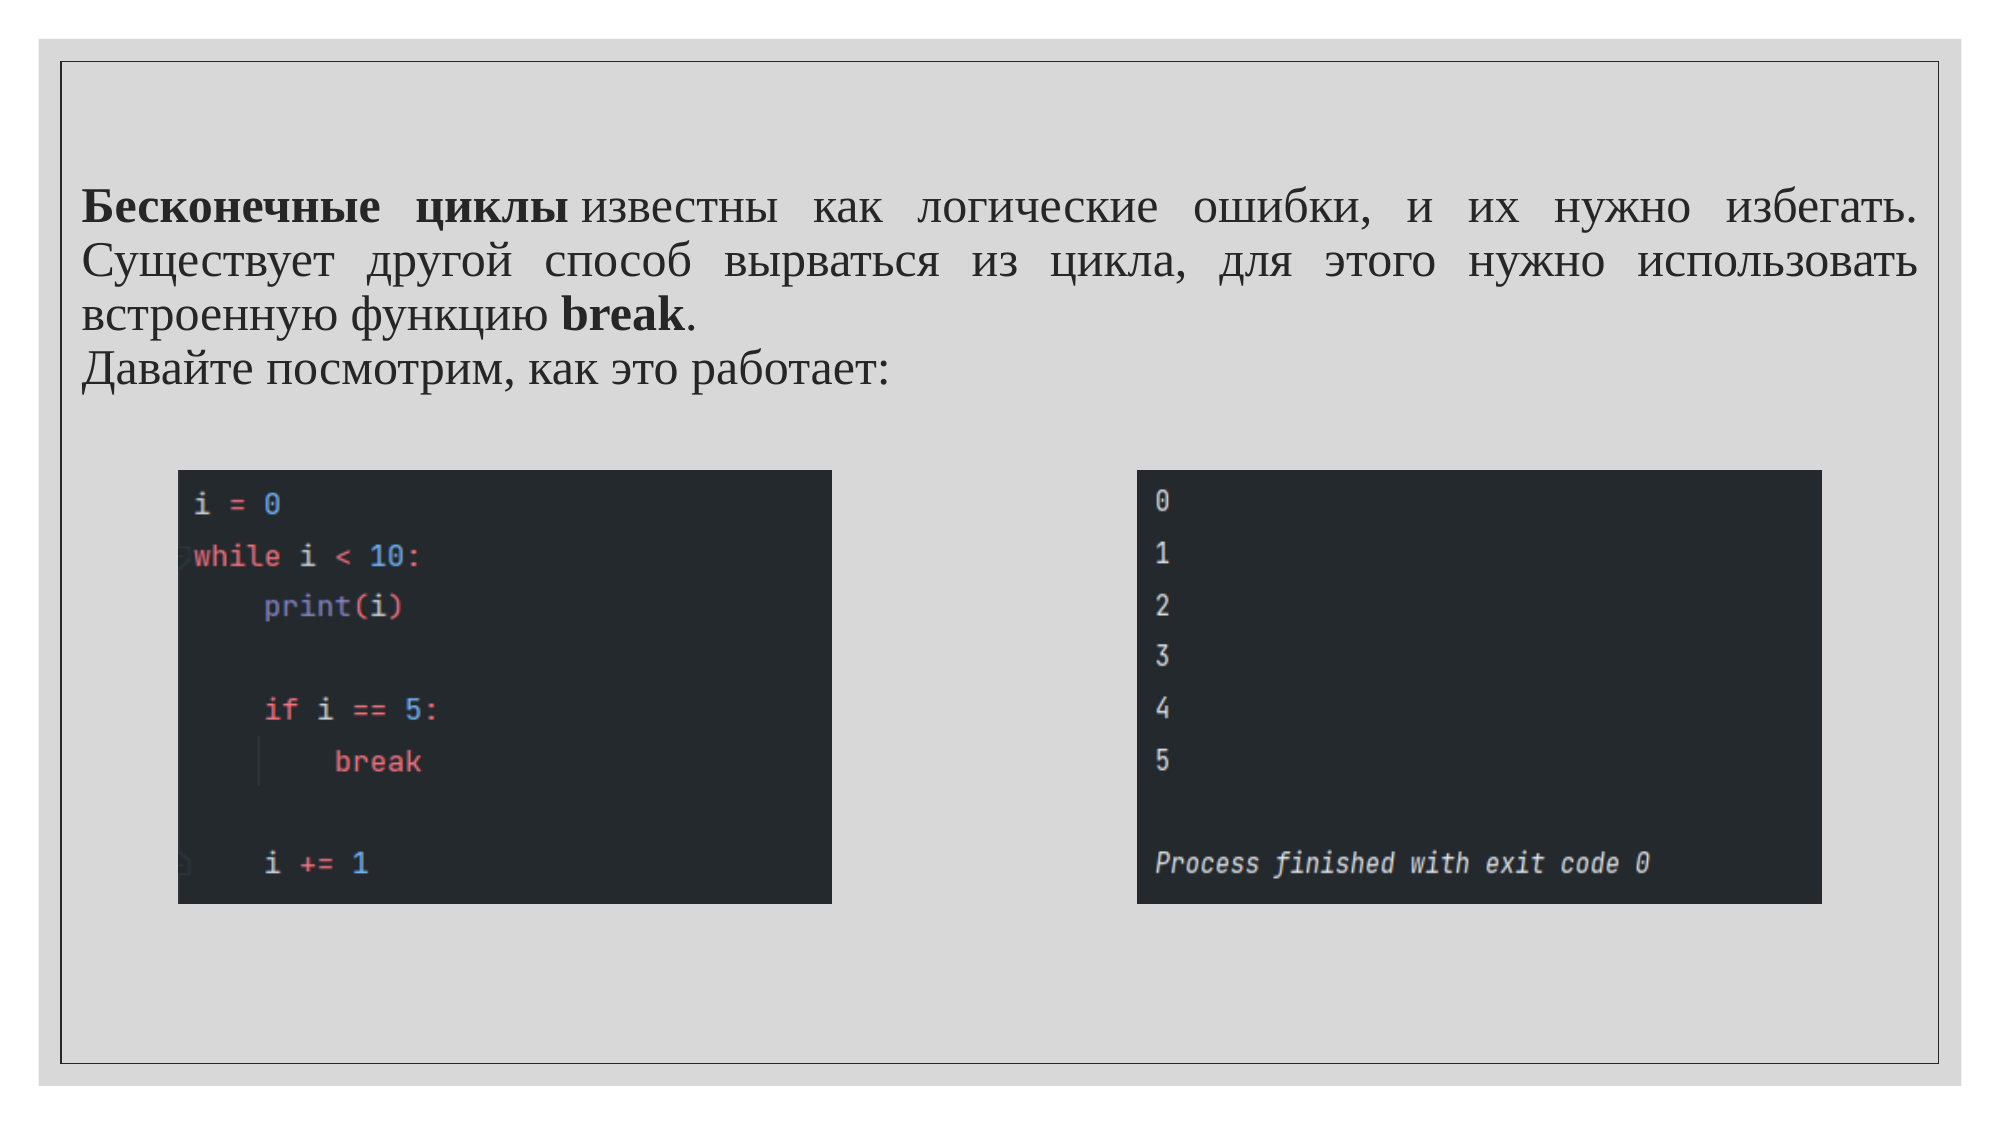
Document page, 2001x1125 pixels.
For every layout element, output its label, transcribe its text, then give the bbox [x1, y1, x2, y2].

picture [1136, 470, 1822, 905]
text_box Бесконечные циклы известны как логические ошибки, и их нужно избегать. Существует другой способ вырваться из цикла, для этого нужно использовать встроенную функцию break. Давайте посмотрим, как это работает: [74, 104, 1926, 471]
picture [178, 470, 832, 905]
